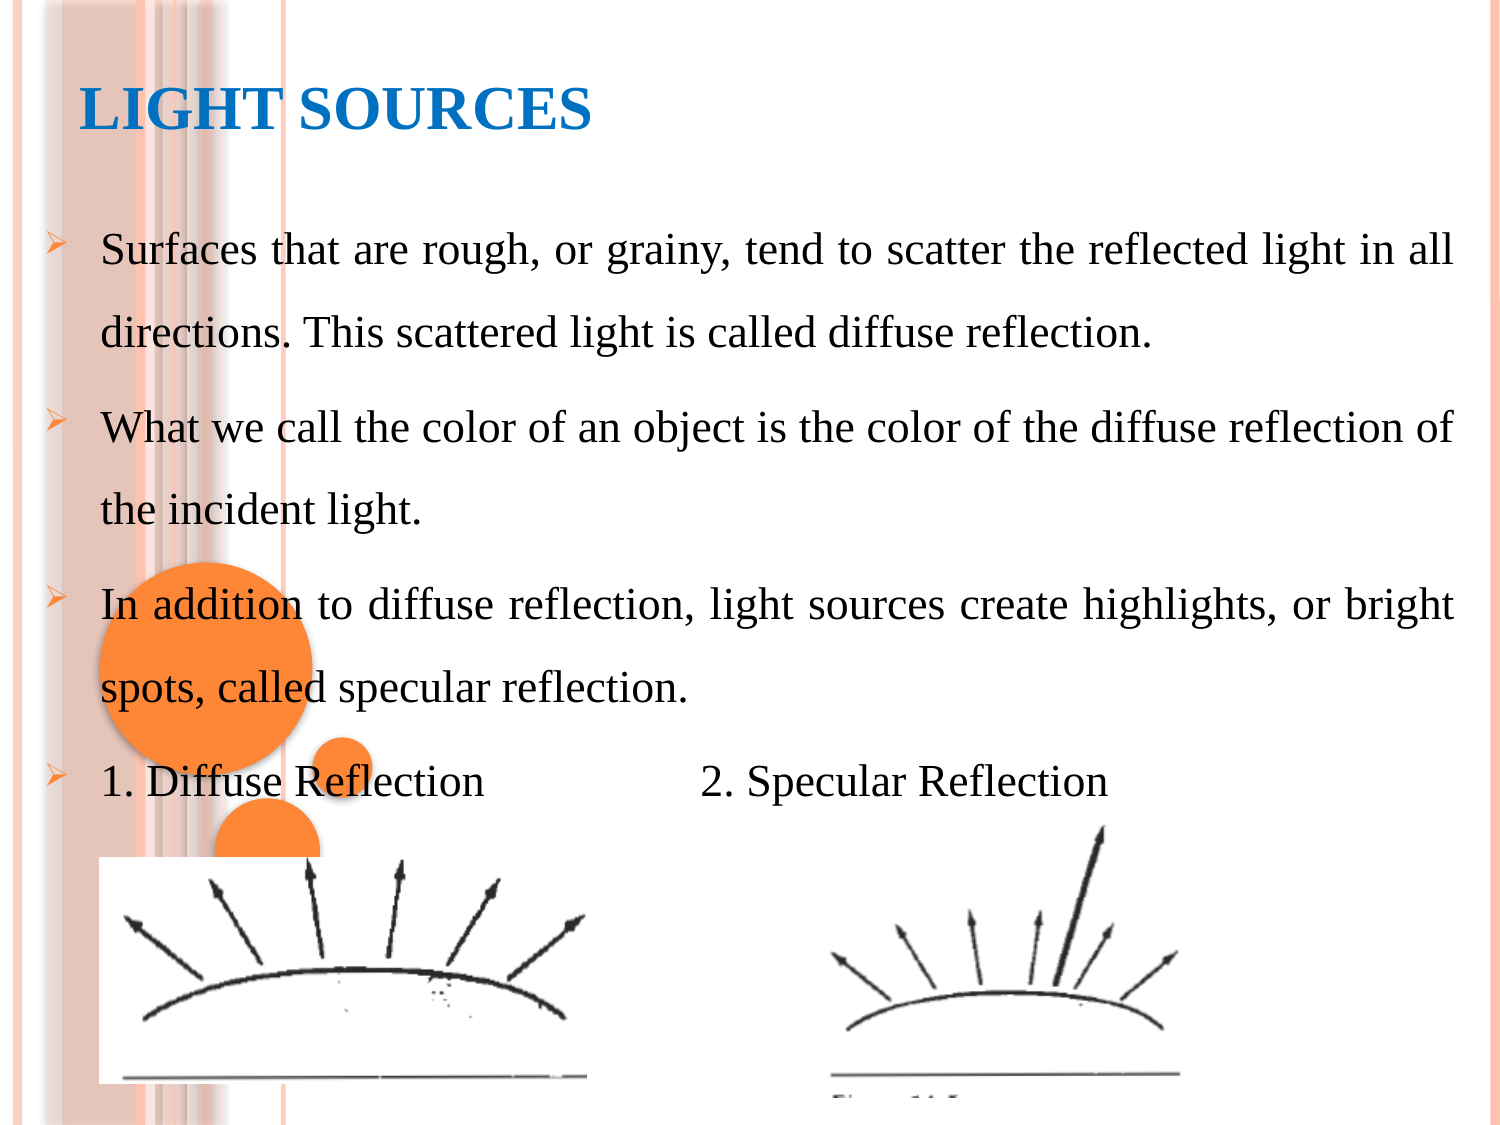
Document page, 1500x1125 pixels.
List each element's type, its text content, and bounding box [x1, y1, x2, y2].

title LIGHT SOURCES [64, 54, 1447, 149]
picture [98, 856, 588, 1085]
picture [819, 809, 1227, 1099]
subtitle Surfaces that are rough, or grainy, tend to scatter the reflected light in all directions. This scattered light is called diffuse reflection. What we call the color of an object is the color of the diffuse reflection of the incident light. In addition to diffuse reflection, light sources create highlights, or bright spots, called specular reflection. 1. Diffuse Reflection 2. Specular Reflection [29, 184, 1471, 1099]
